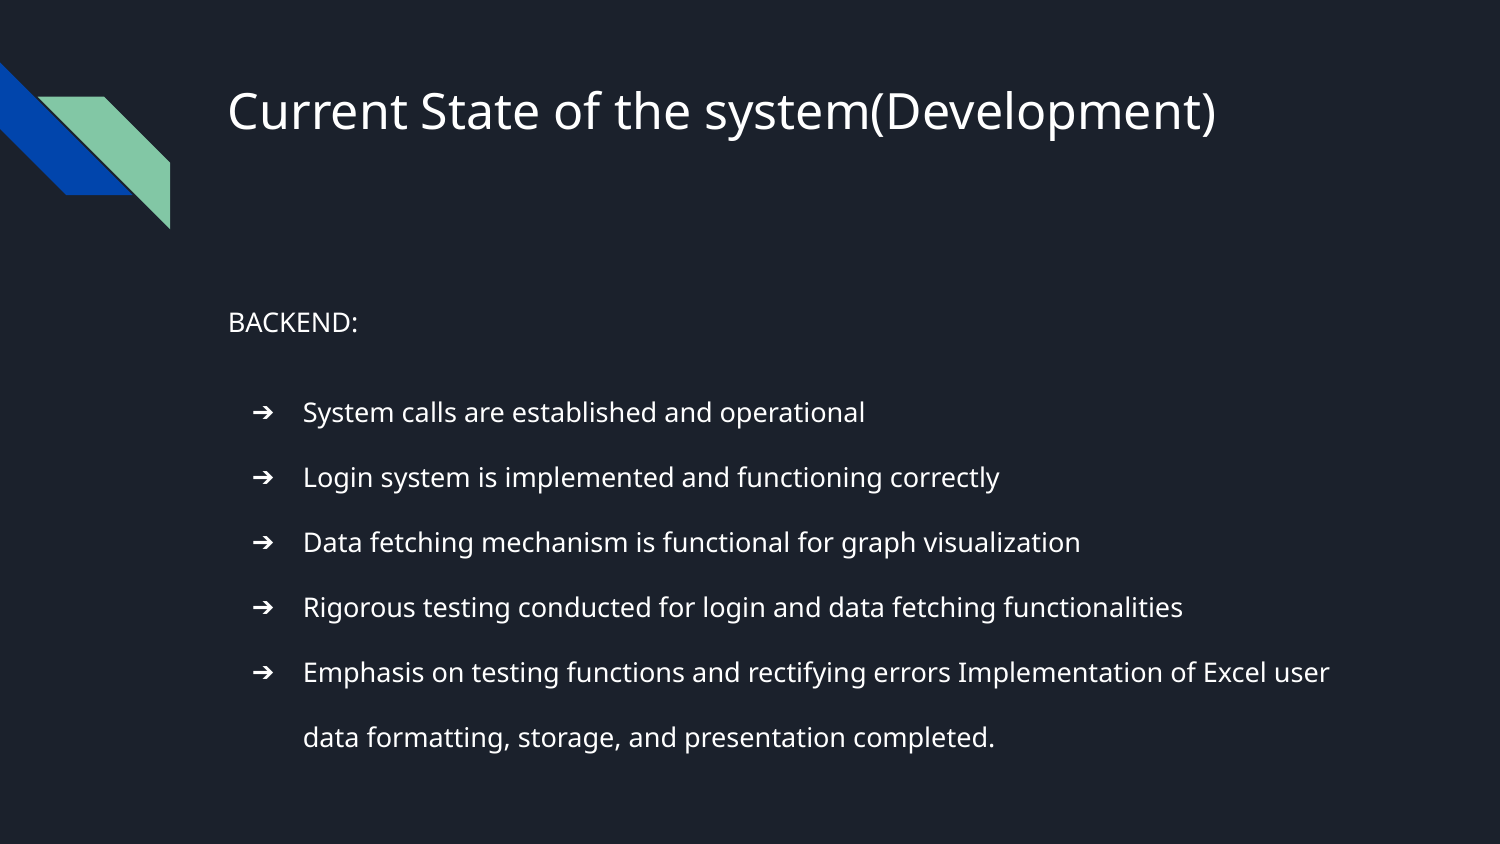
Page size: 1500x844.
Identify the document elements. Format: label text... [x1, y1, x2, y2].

title Current State of the system(Development) [212, 64, 1368, 215]
list BACKEND: System calls are established and operational Login system is implemented and functioning correctly Data fetching mechanism is functional for graph visualization Rigorous testing conducted for login and data fetching functionalities Emphasis on testing functions and rectifying errors Implementation of Excel user data formatting, storage, and presentation completed. [212, 257, 1368, 844]
